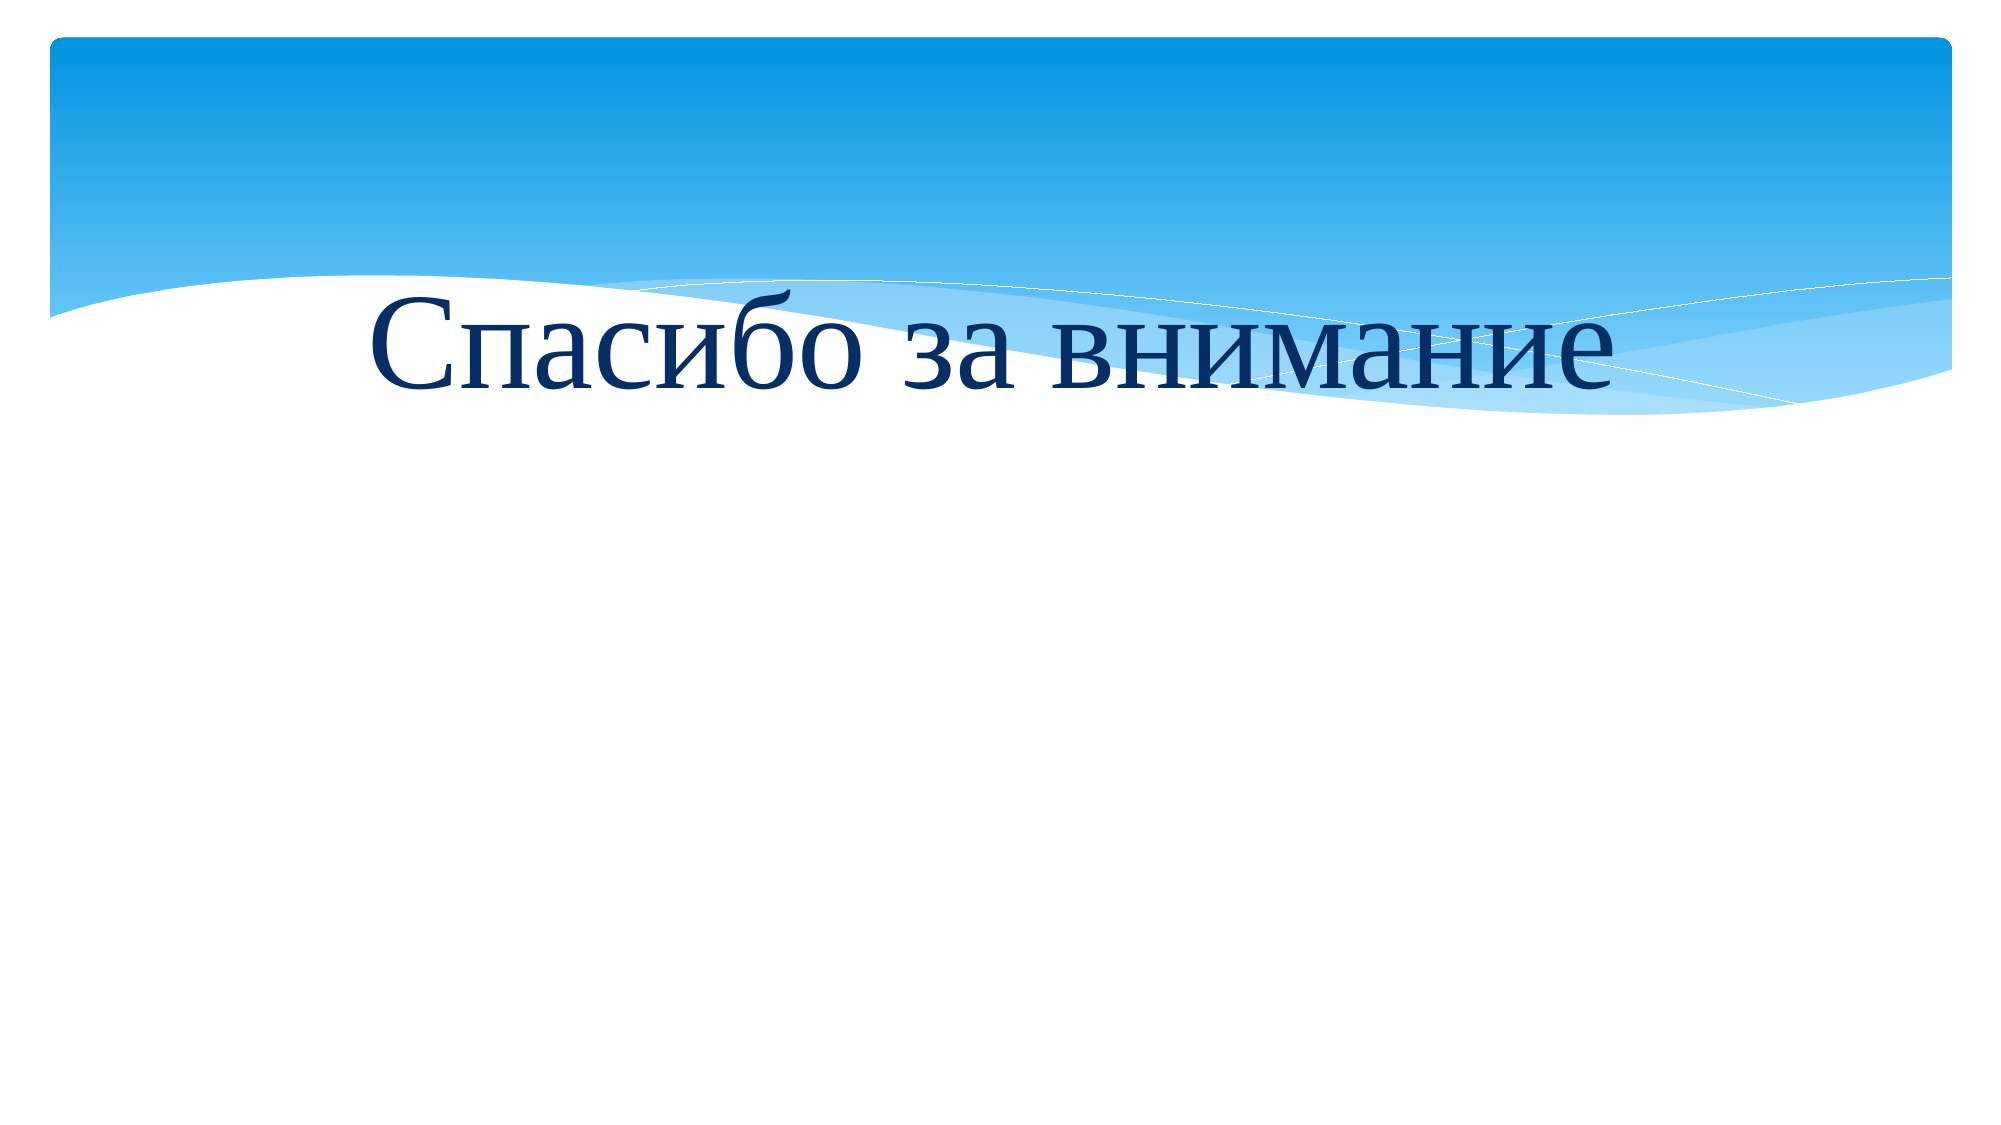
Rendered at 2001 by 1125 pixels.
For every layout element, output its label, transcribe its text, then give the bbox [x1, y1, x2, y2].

title Спасибо за внимание [0, 43, 1987, 624]
